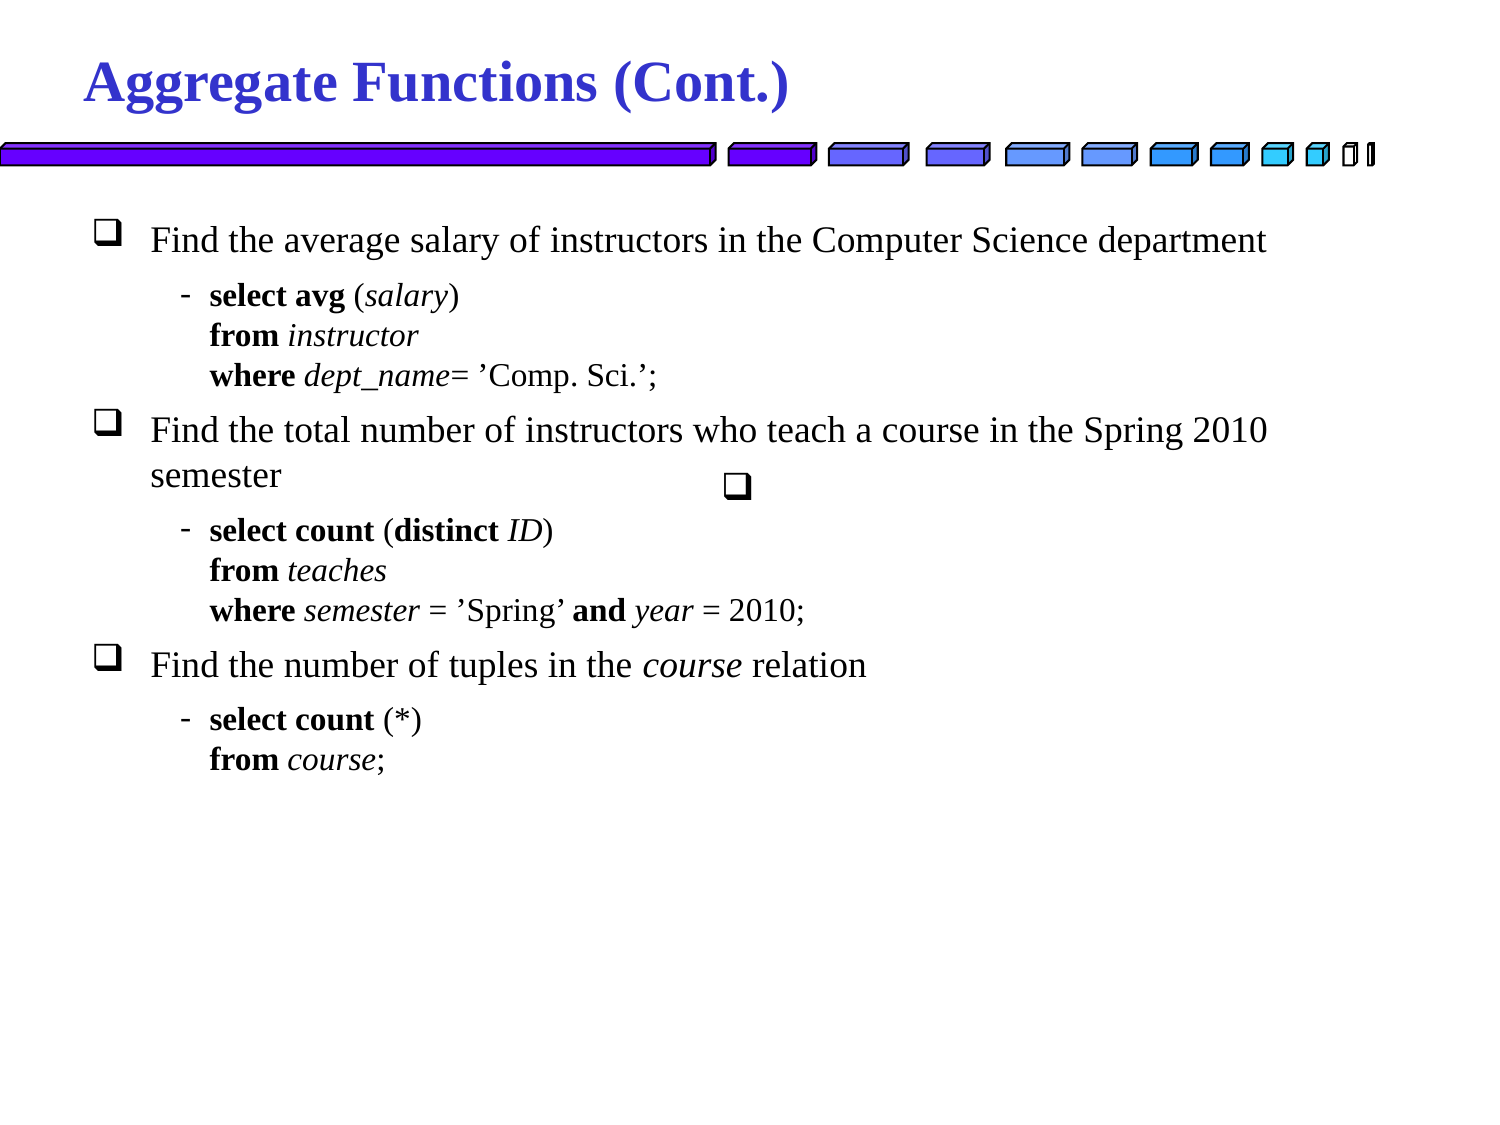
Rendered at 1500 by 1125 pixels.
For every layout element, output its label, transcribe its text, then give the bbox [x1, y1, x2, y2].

list Find the average salary of instructors in the Computer Science department select avg (salary) from instructor where dept_name= ’Comp. Sci.’; Find the total number of instructors who teach a course in the Spring 2010 semester select count (distinct ID) from teaches where semester = ’Spring’ and year = 2010; Find the number of tuples in the course relation select count (*) from course; [76, 208, 1370, 1059]
title Aggregate Functions (Cont.) [67, 18, 1433, 138]
text_box [124, 461, 1385, 522]
